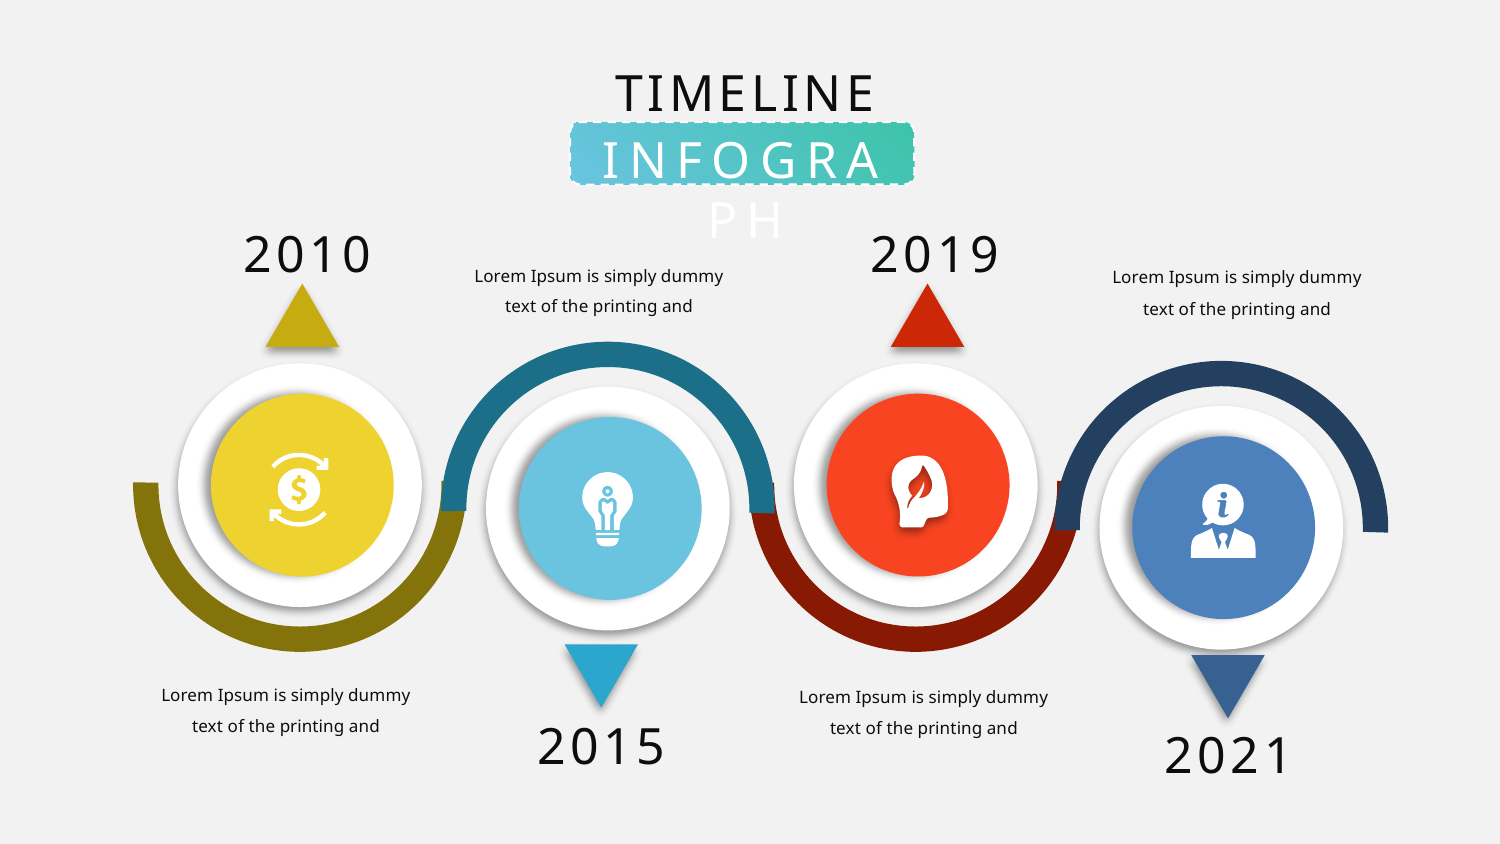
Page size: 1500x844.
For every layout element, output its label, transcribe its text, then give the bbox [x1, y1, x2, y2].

text_box [281, 289, 324, 318]
text_box 2021 [1132, 717, 1325, 790]
text_box [1213, 695, 1243, 717]
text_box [748, 318, 1083, 652]
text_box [269, 452, 329, 527]
text_box [569, 127, 576, 185]
text_box Lorem Ipsum is simply dummy text of the printing and [454, 247, 745, 324]
text_box [581, 676, 621, 708]
text_box [906, 289, 949, 318]
text_box TIMELINE [462, 55, 1027, 127]
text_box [440, 341, 775, 676]
text_box Lorem Ipsum is simply dummy text of the printing and [1091, 249, 1383, 326]
text_box Lorem Ipsum is simply dummy text of the printing and [778, 669, 1070, 746]
text_box Lorem Ipsum is simply dummy text of the printing and [140, 667, 432, 744]
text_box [133, 318, 467, 652]
text_box 2015 [504, 708, 698, 781]
text_box 2019 [838, 217, 1031, 289]
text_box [1190, 483, 1256, 558]
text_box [1054, 360, 1389, 695]
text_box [582, 472, 633, 547]
text_box 2010 [210, 217, 404, 289]
text_box INFOGRAPH [576, 127, 915, 254]
